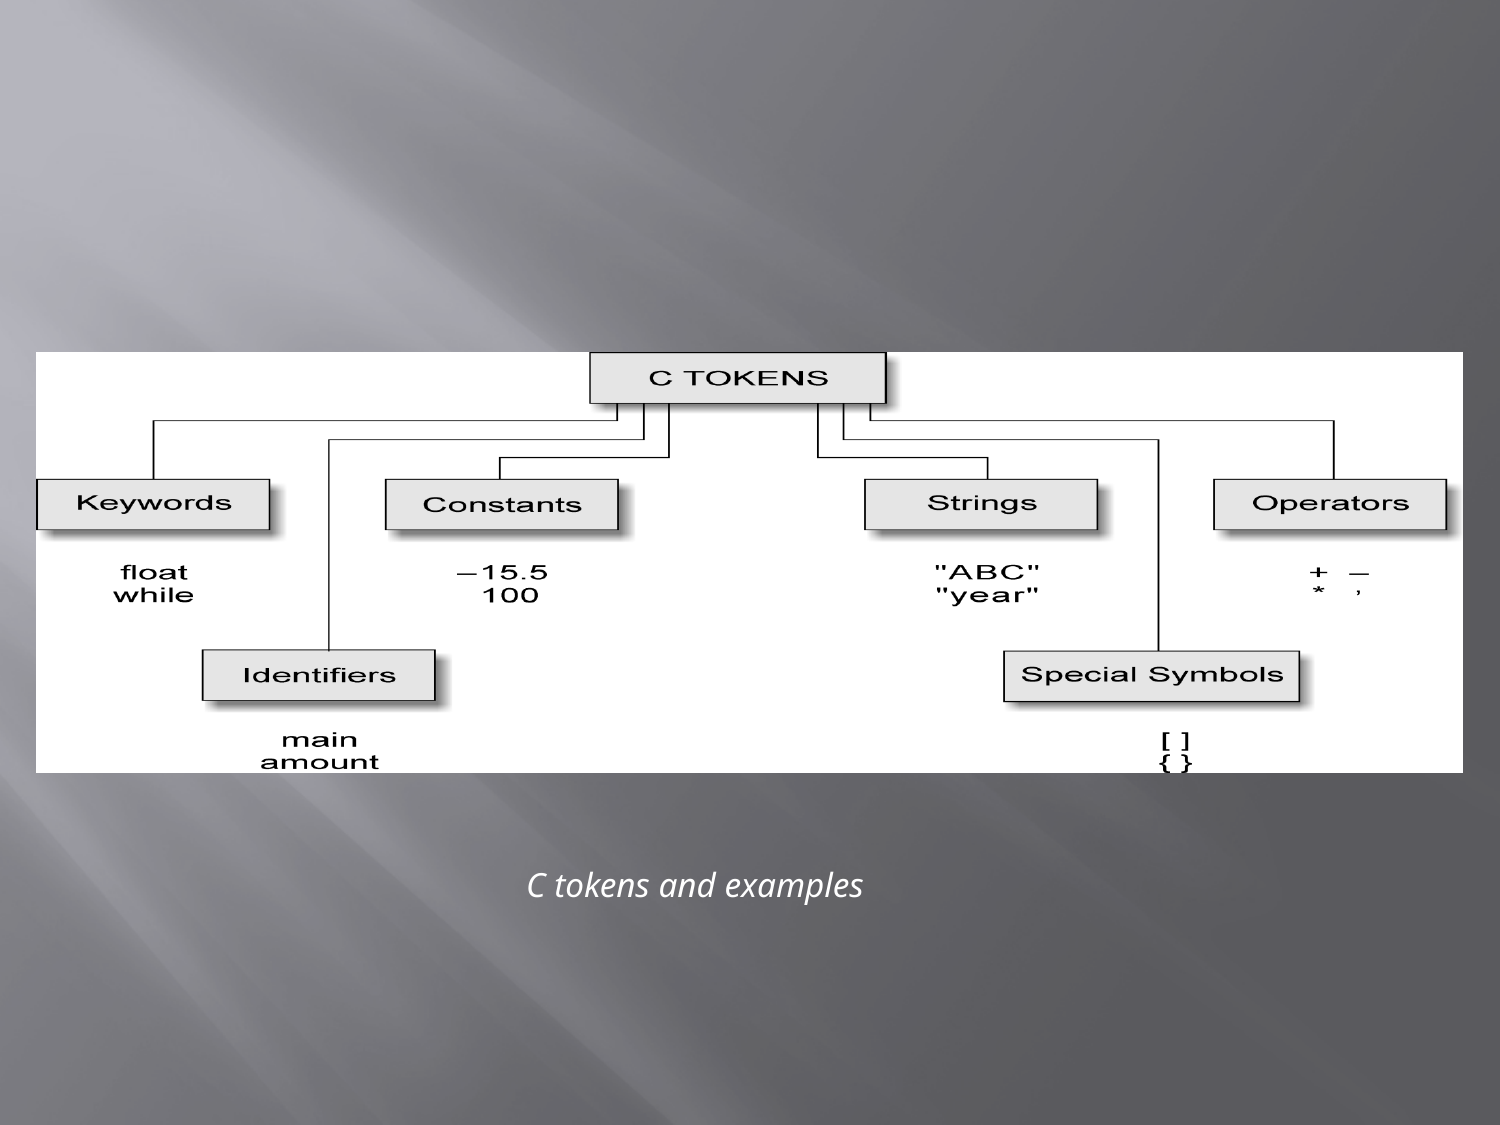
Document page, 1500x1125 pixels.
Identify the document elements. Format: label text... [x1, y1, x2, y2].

picture [36, 351, 1463, 774]
text_box C tokens and examples [511, 857, 879, 912]
